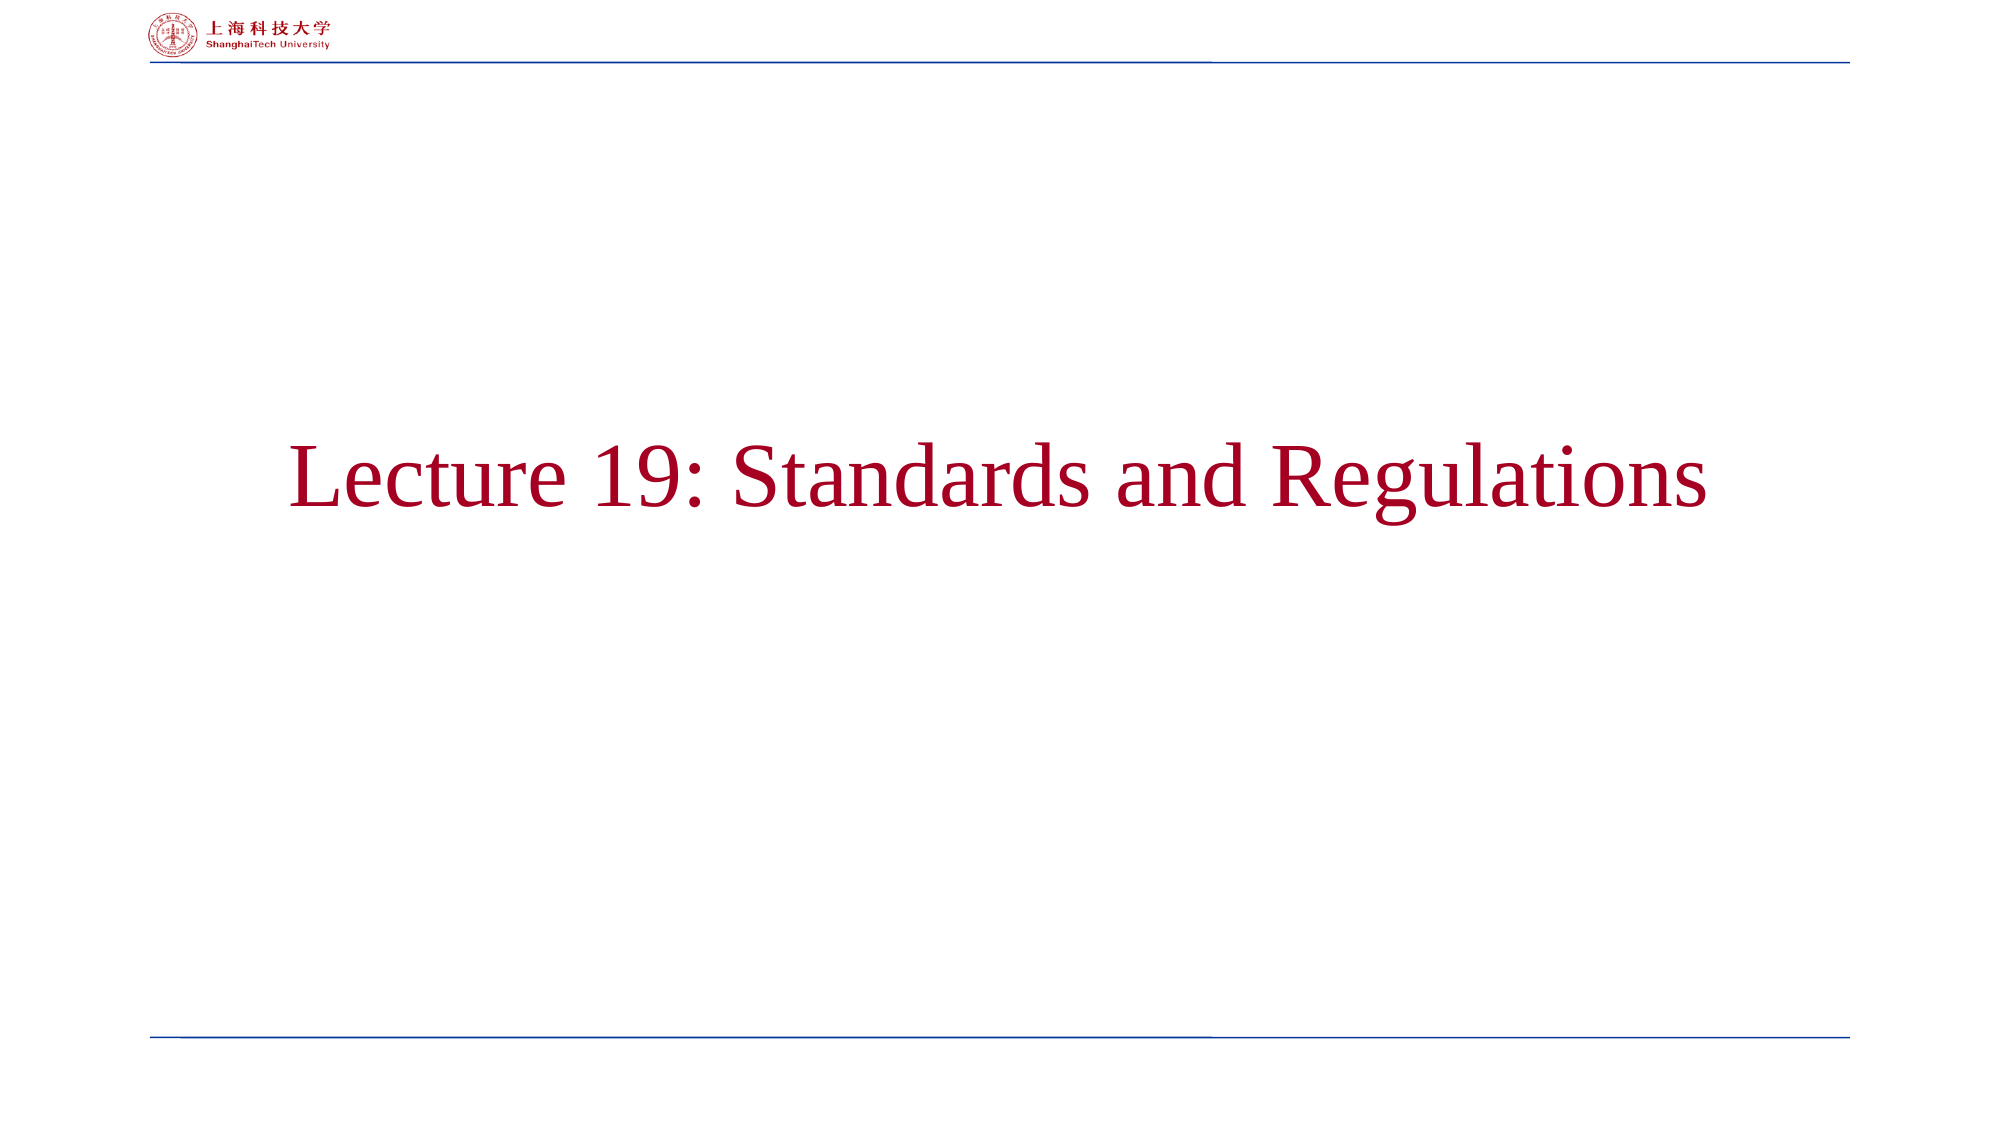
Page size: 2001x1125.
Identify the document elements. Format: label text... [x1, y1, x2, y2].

picture [144, 7, 332, 58]
title Lecture 19: Standards and Regulations [149, 349, 1851, 591]
